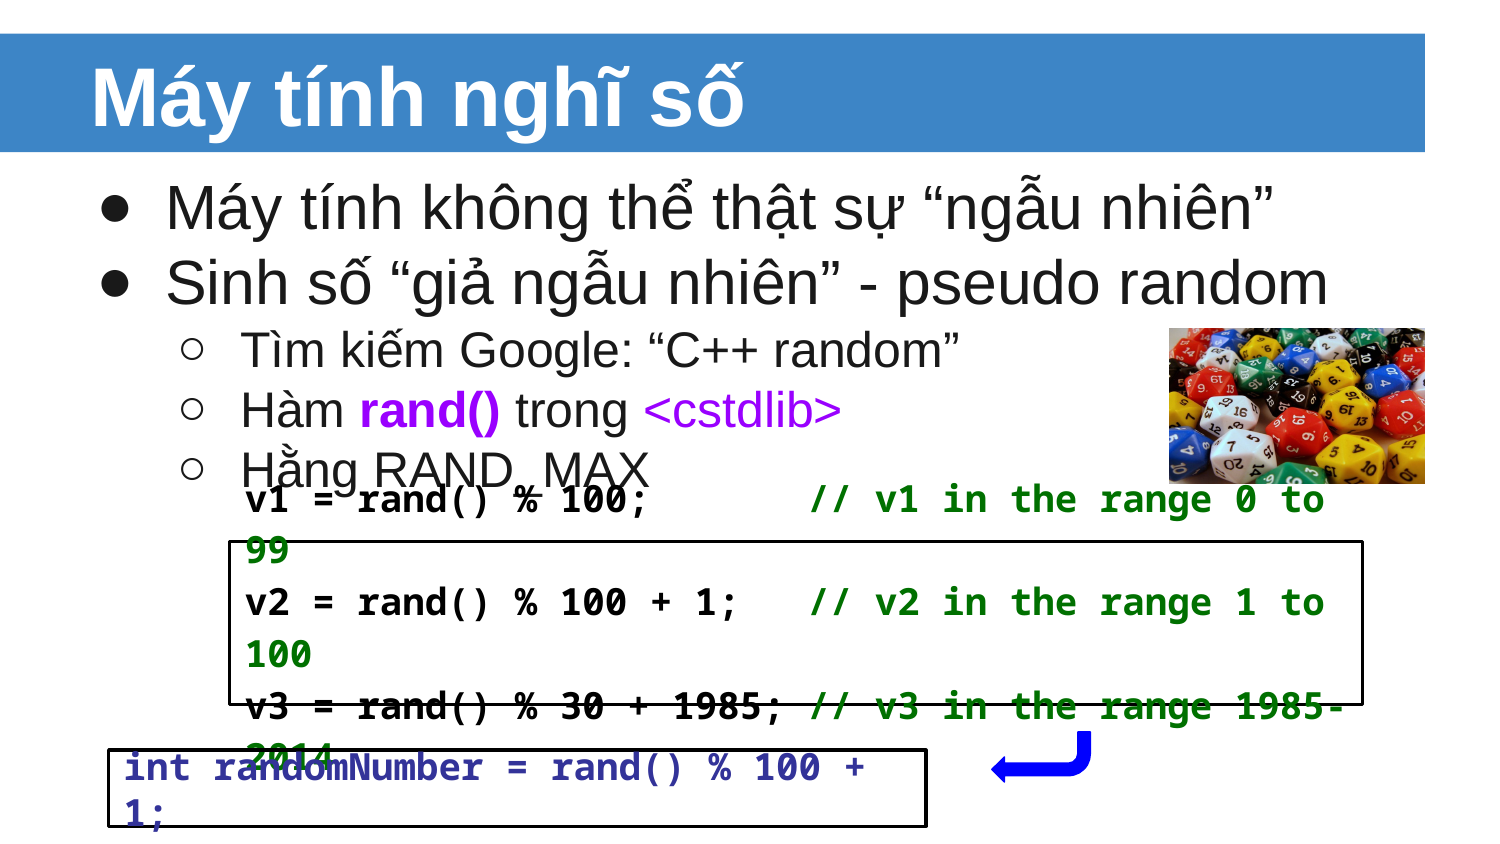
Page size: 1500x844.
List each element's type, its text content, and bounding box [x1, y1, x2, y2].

title Máy tính nghĩ số [75, 33, 1425, 152]
text_box v1 = rand() % 100; // v1 in the range 0 to 99 v2 = rand() % 100 + 1; // v2 in the range 1 to 100 v3 = rand() % 30 + 1985; // v3 in the range 1985-2014 [229, 541, 1363, 705]
list Máy tính không thể thật sự “ngẫu nhiên” Sinh số “giả ngẫu nhiên” - pseudo random Tìm kiếm Google: “C++ random” Hàm rand() trong <cstdlib> Hằng RAND_MAX [75, 152, 1425, 808]
text_box int randomNumber = rand() % 100 + 1; [108, 750, 926, 827]
text_box [991, 731, 1091, 782]
picture [1169, 328, 1426, 485]
